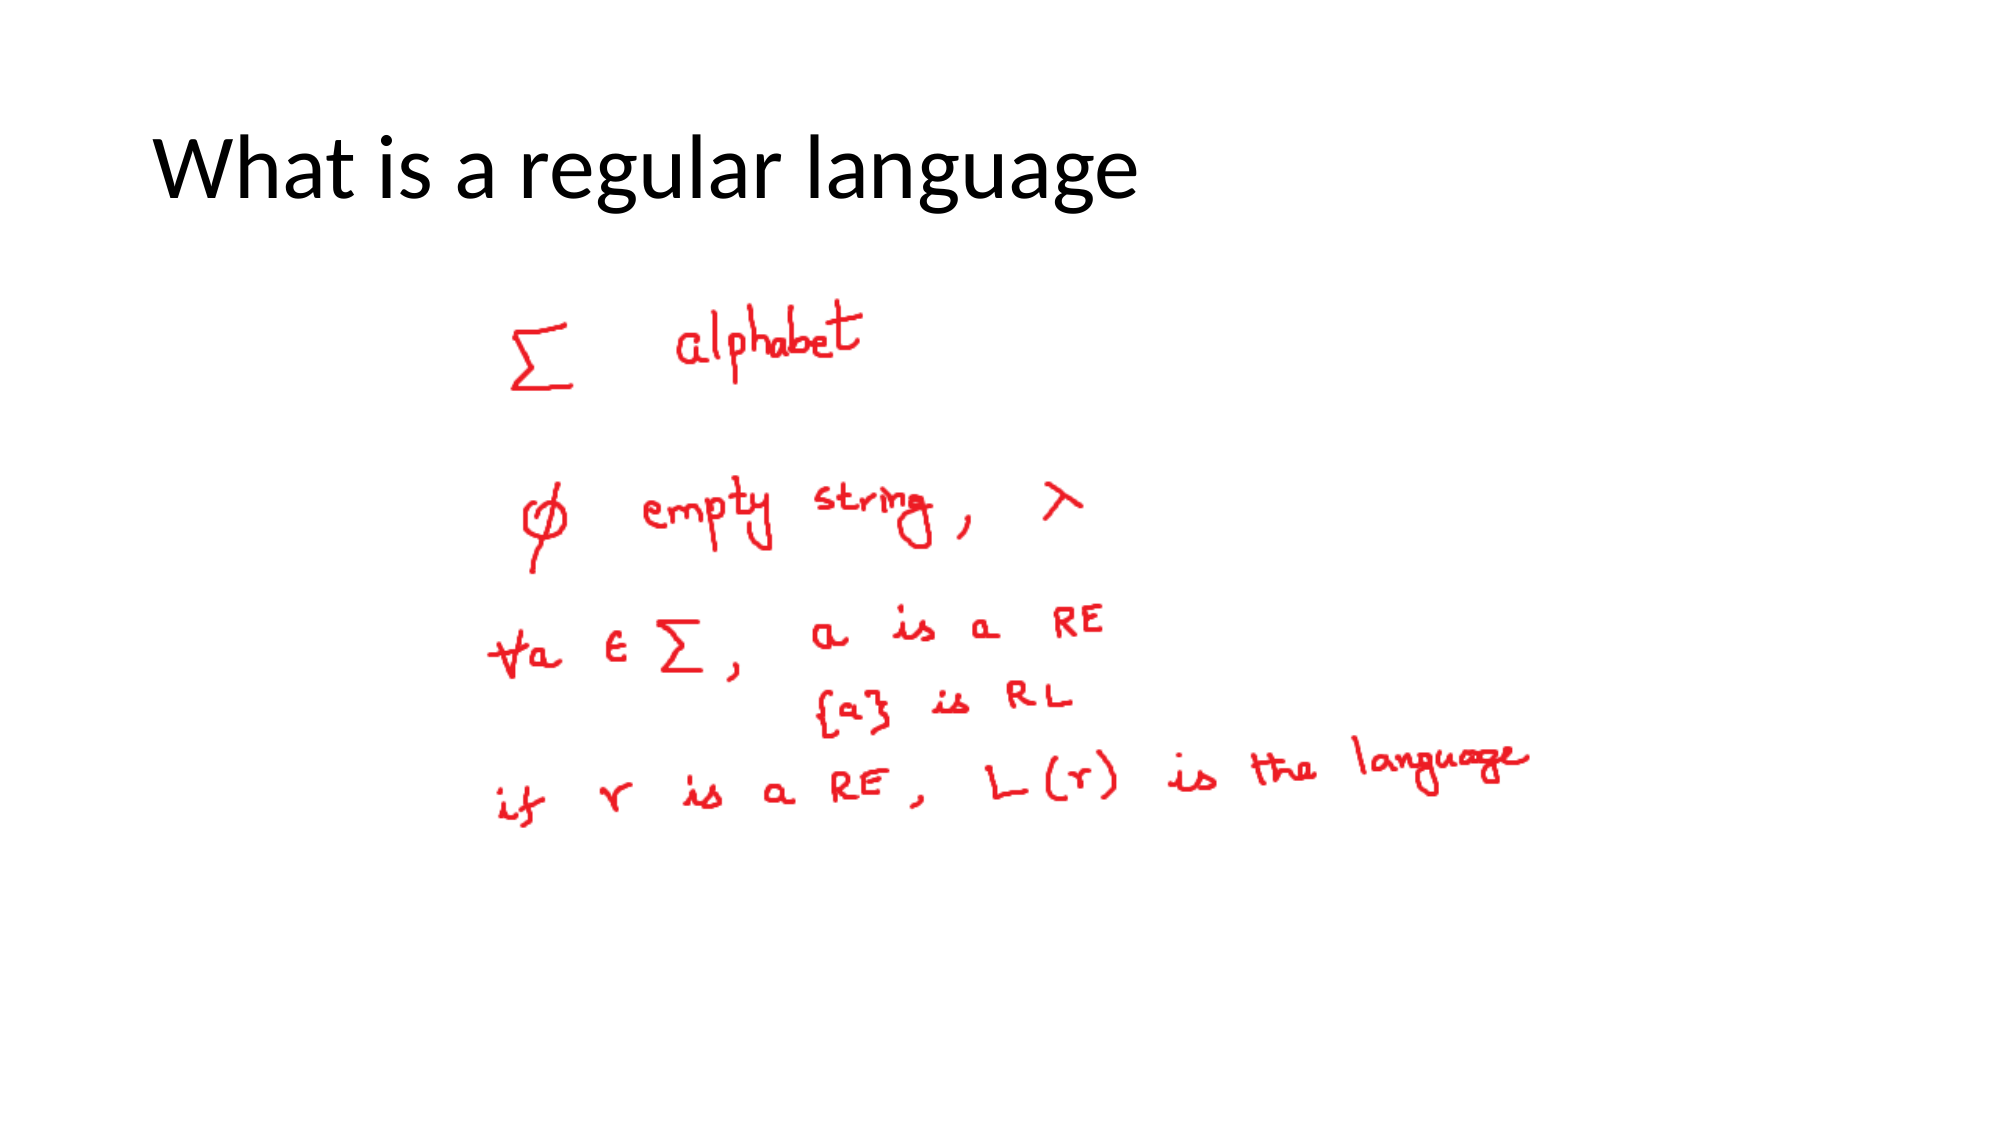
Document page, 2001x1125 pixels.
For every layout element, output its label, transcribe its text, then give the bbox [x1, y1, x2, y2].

picture [453, 272, 1547, 853]
title What is a regular language [137, 59, 1863, 278]
